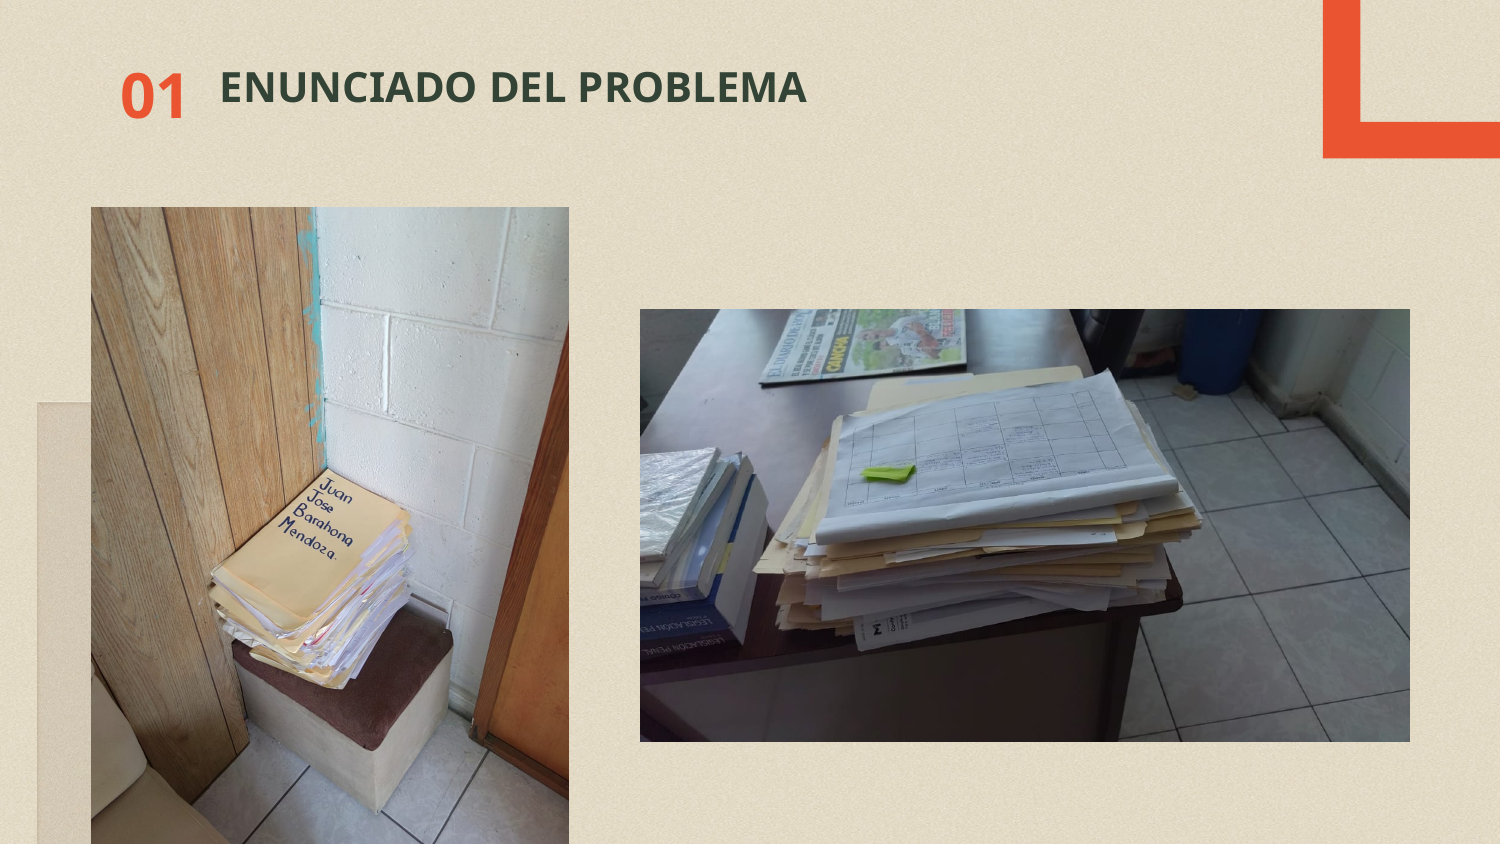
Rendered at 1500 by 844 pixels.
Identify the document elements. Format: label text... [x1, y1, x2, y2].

picture [0, 0, 1500, 844]
title 01 [105, 49, 315, 147]
picture [1361, 0, 1500, 121]
title ENUNCIADO DEL PROBLEMA [204, 45, 889, 126]
